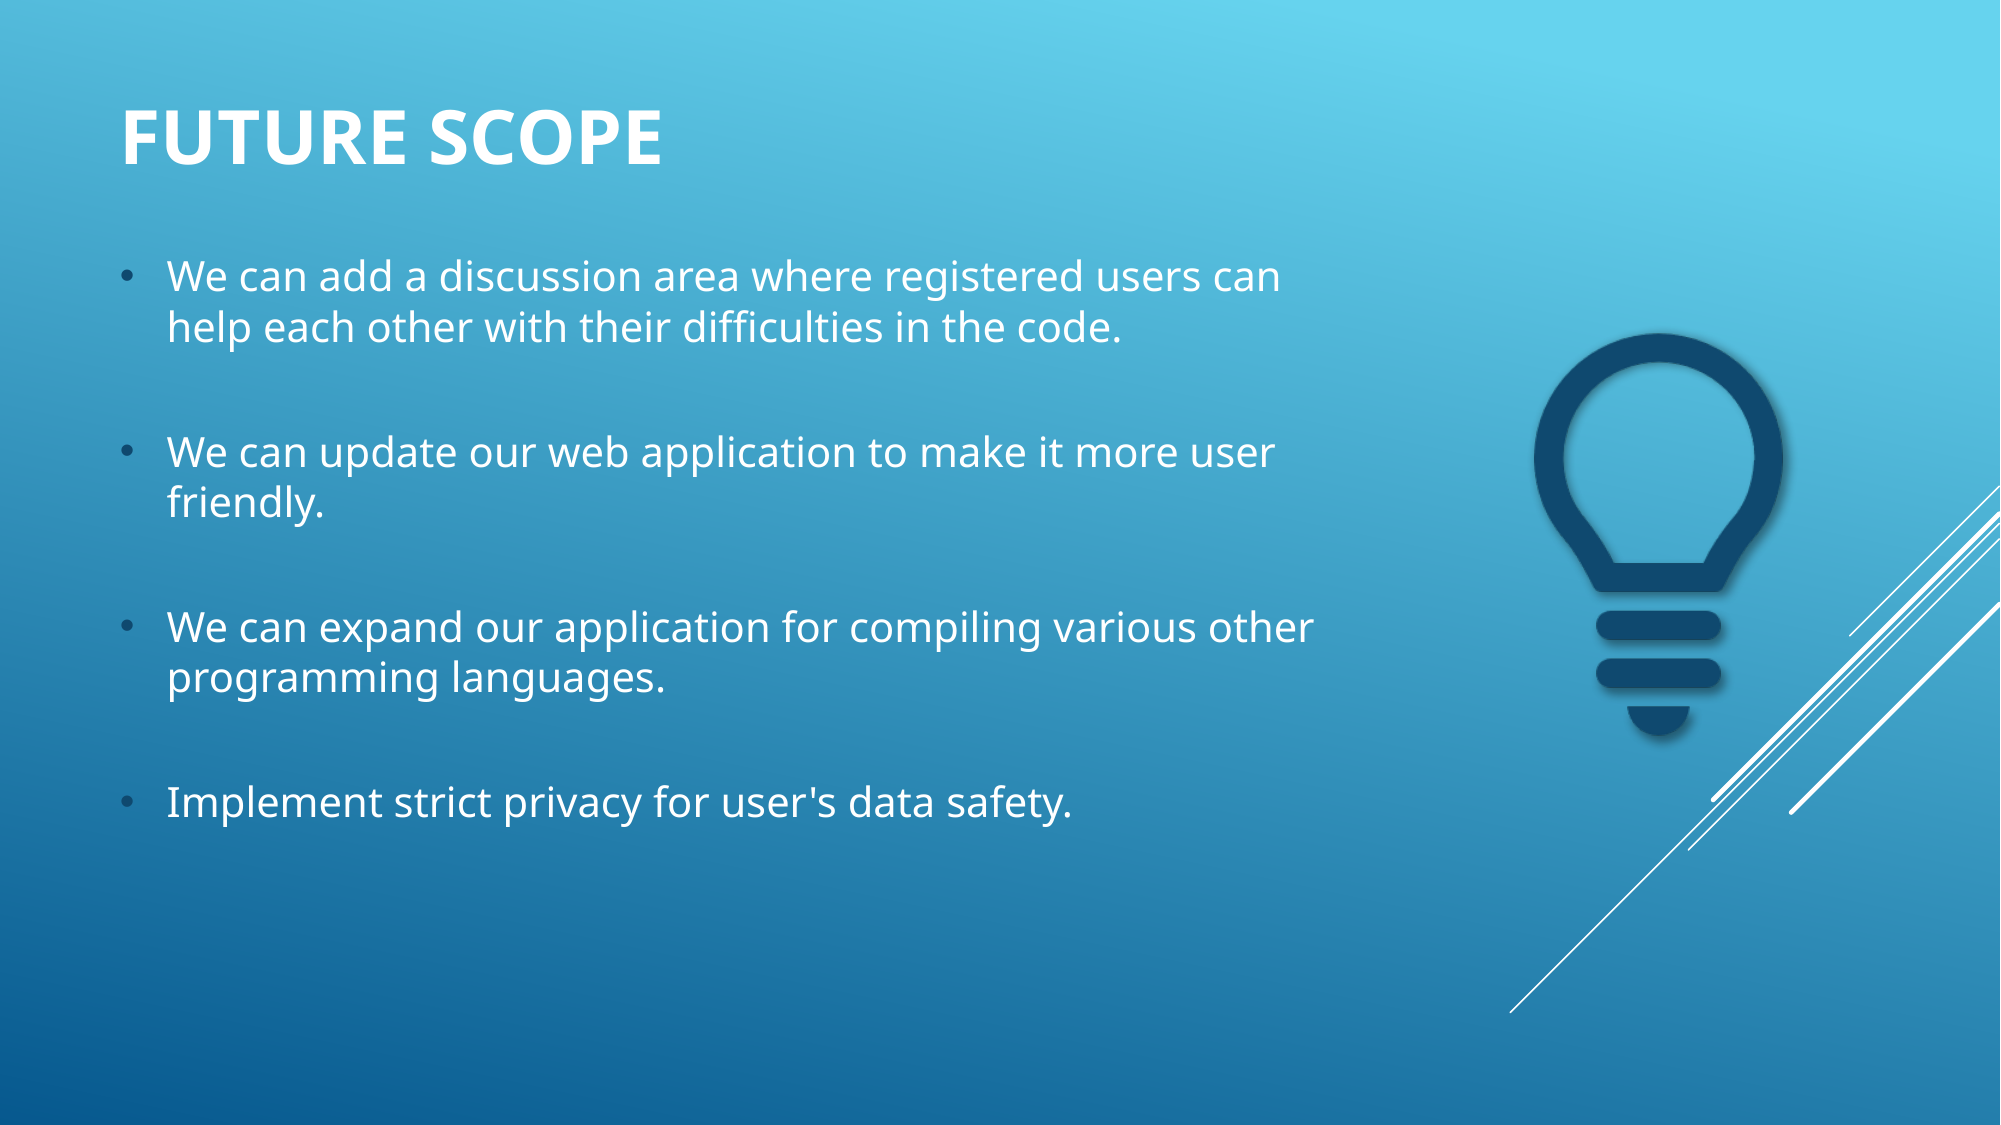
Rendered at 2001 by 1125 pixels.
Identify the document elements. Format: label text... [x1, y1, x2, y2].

list We can add a discussion area where registered users can help each other with their difficulties in the code. We can update our web application to make it more user friendly. We can expand our application for compiling various other programming languages. Implement strict privacy for user's data safety. [112, 242, 1344, 1038]
picture [1428, 304, 1888, 764]
title FUTURE SCOPE [112, 0, 1513, 188]
